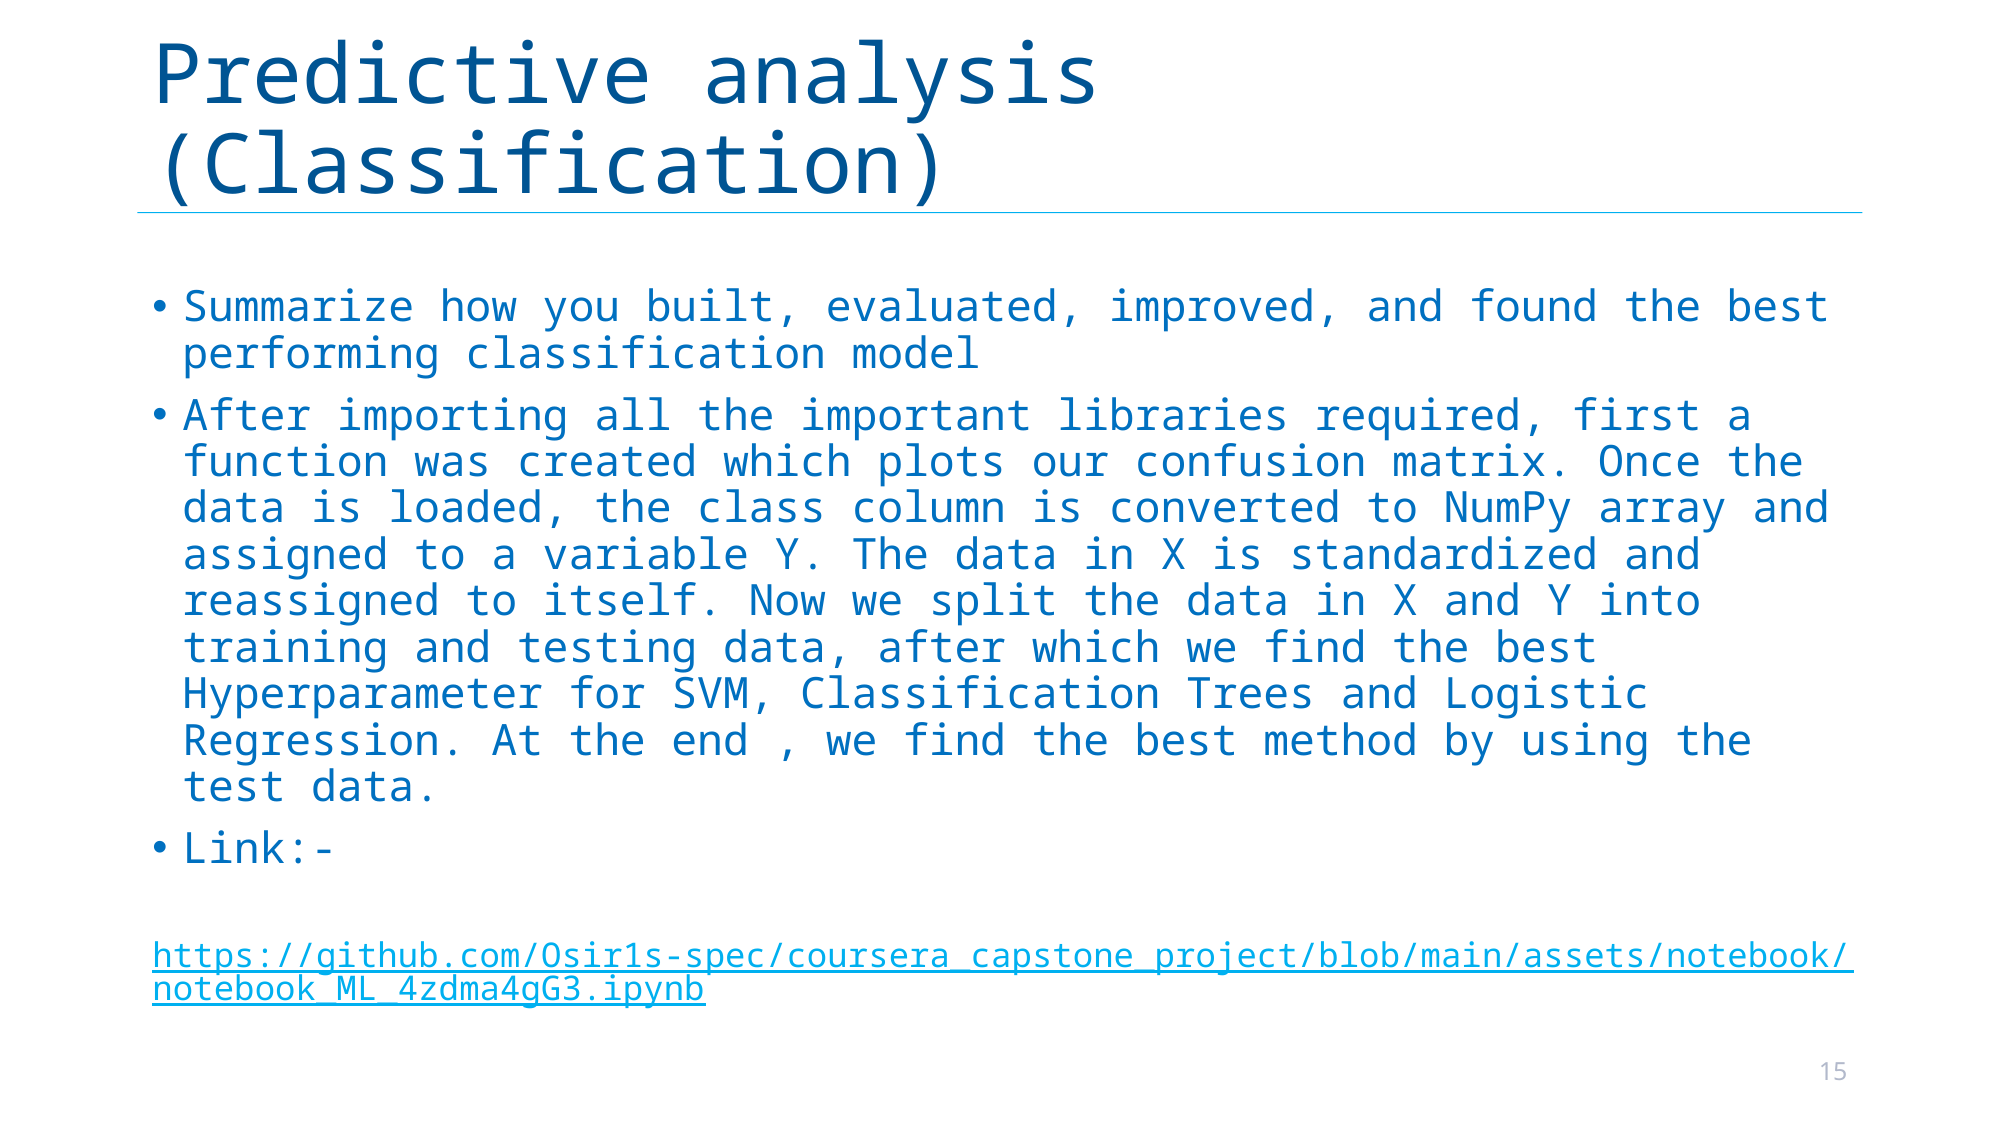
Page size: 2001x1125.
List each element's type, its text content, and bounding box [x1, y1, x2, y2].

title Predictive analysis (Classification) [137, 13, 1863, 231]
slide_number 15 [1412, 1042, 1863, 1103]
list Summarize how you built, evaluated, improved, and found the best performing classification model After importing all the important libraries required, first a function was created which plots our confusion matrix. Once the data is loaded, the class column is converted to NumPy array and assigned to a variable Y. The data in X is standardized and reassigned to itself. Now we split the data in X and Y into training and testing data, after which we find the best Hyperparameter for SVM, Classification Trees and Logistic Regression. At the end , we find the best method by using the test data. Link:- https://github.com/Osir1s-spec/coursera_capstone_project/blob/main/assets/notebook/notebook_ML_4zdma4gG3.ipynb [137, 277, 1863, 992]
